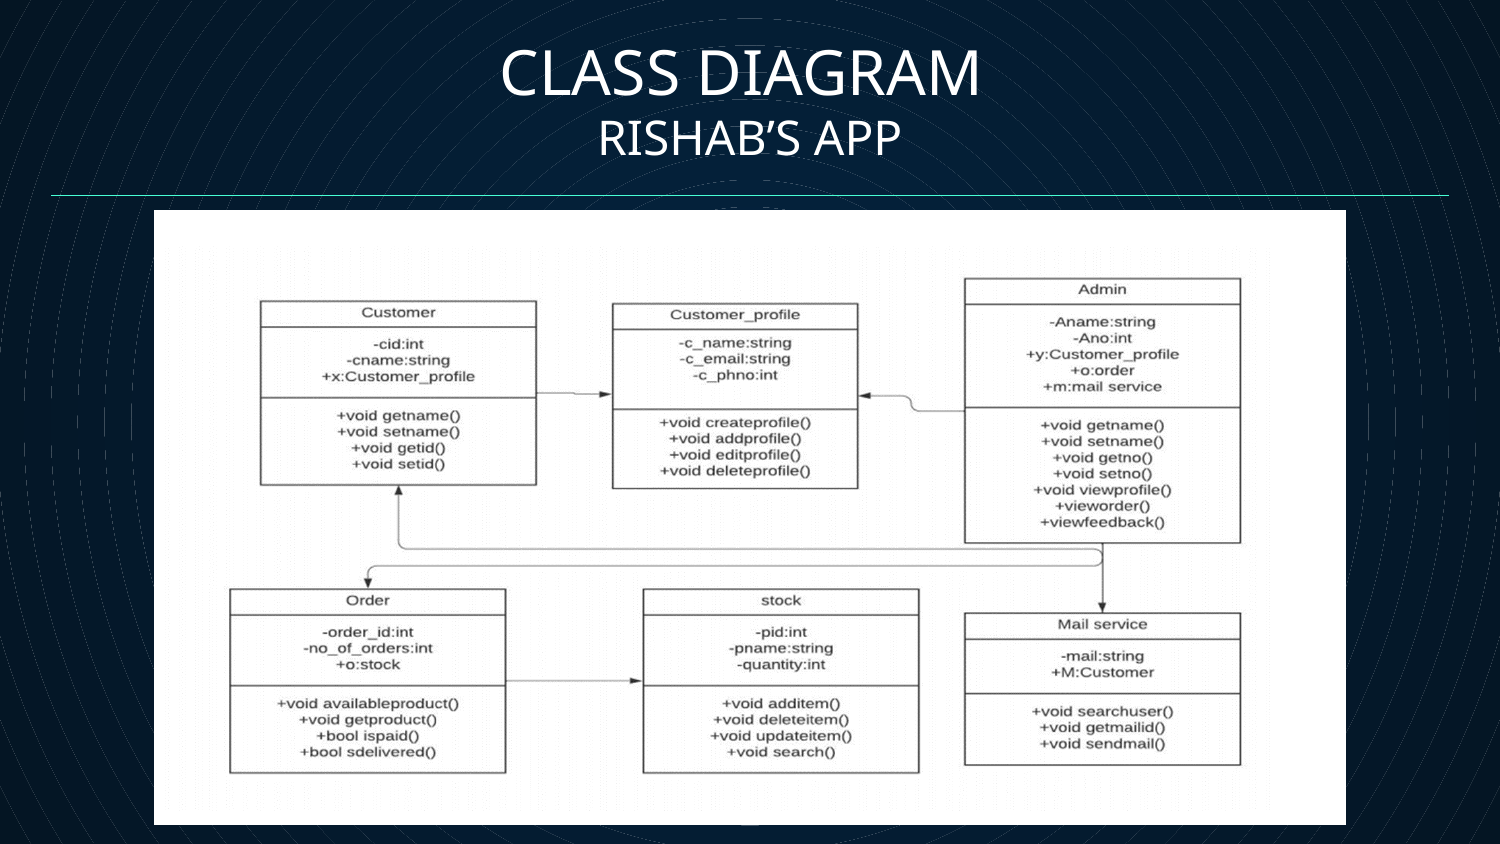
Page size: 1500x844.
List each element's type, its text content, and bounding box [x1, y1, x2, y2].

title CLASS DIAGRAM RISHAB’S APP [51, 80, 1449, 181]
picture [154, 210, 1346, 825]
